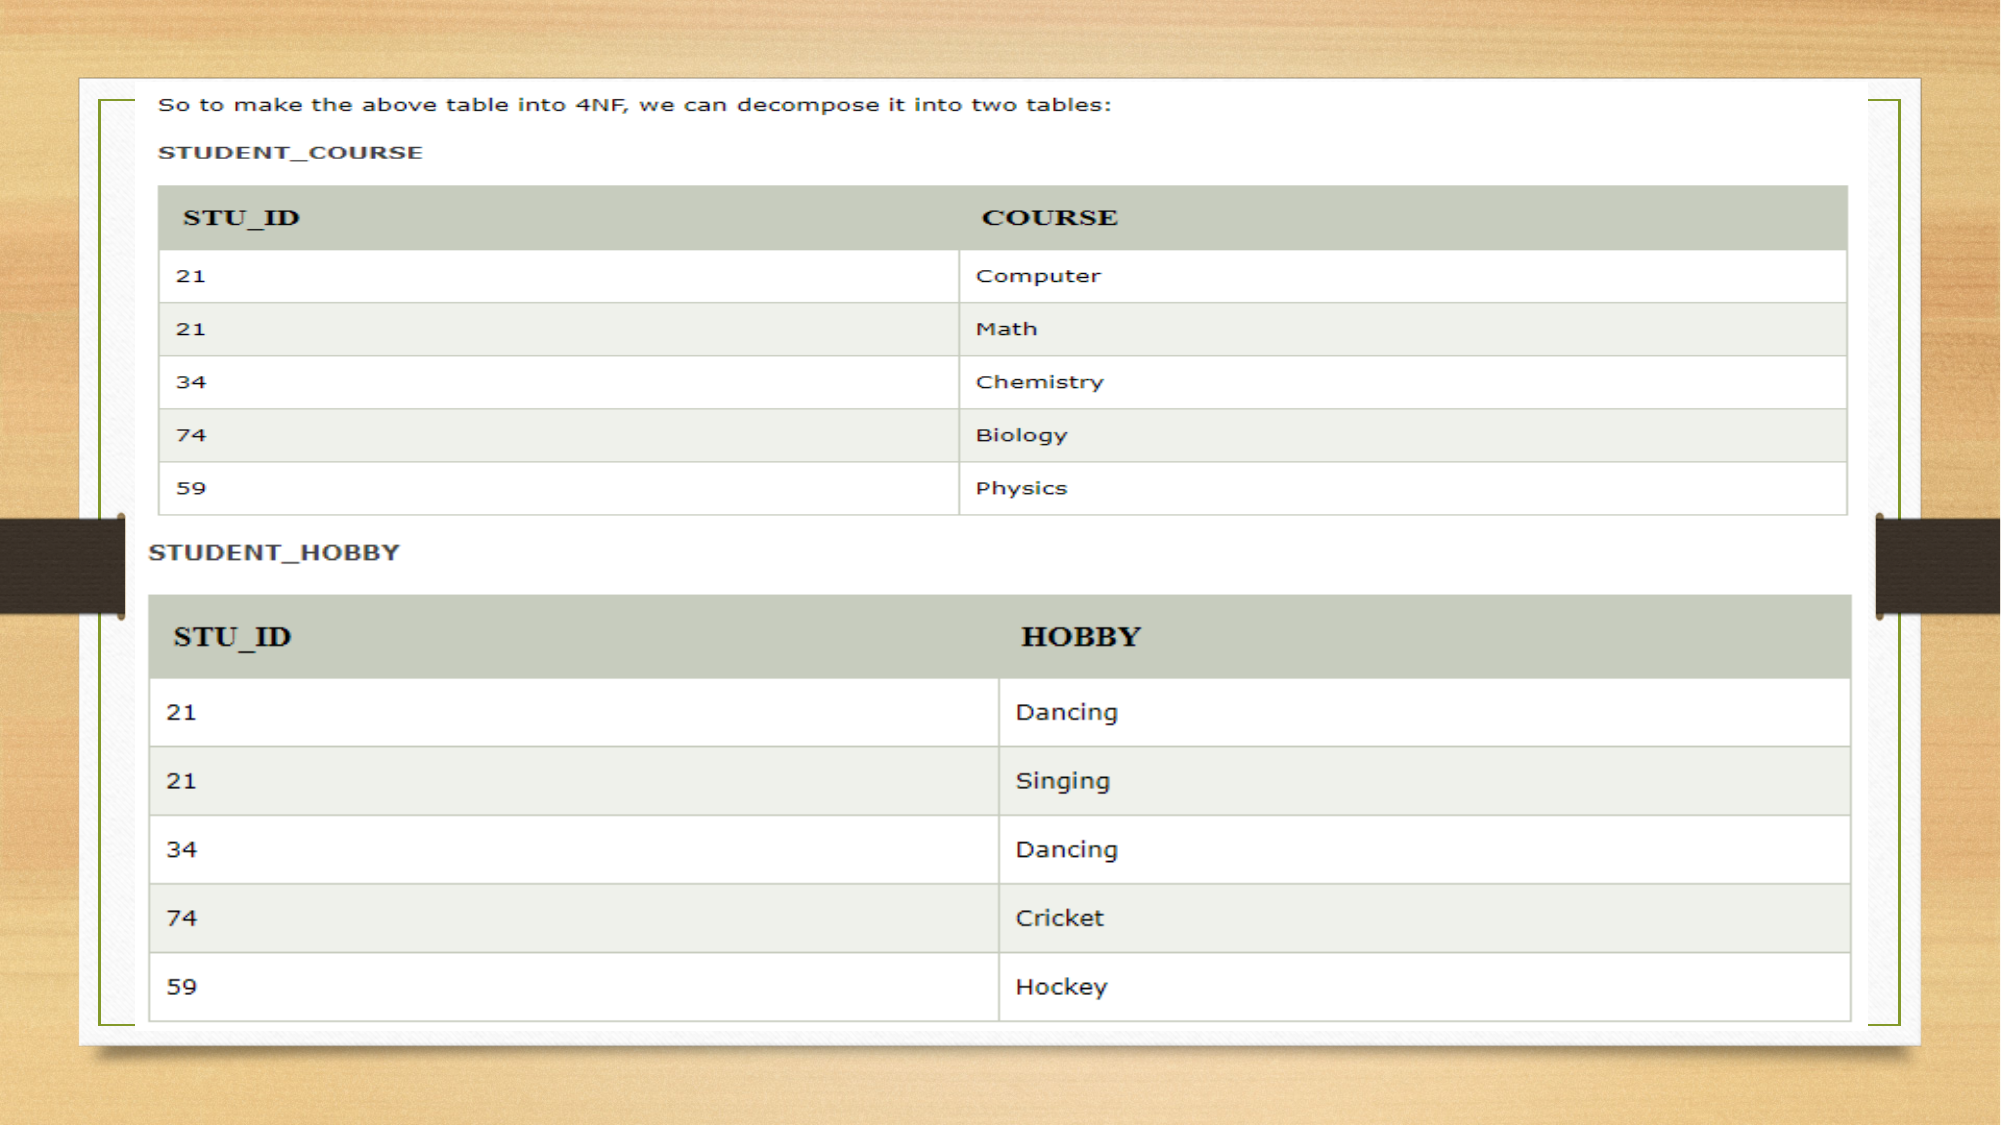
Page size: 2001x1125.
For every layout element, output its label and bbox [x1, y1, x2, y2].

picture [0, 0, 2001, 1125]
list [134, 82, 1868, 527]
